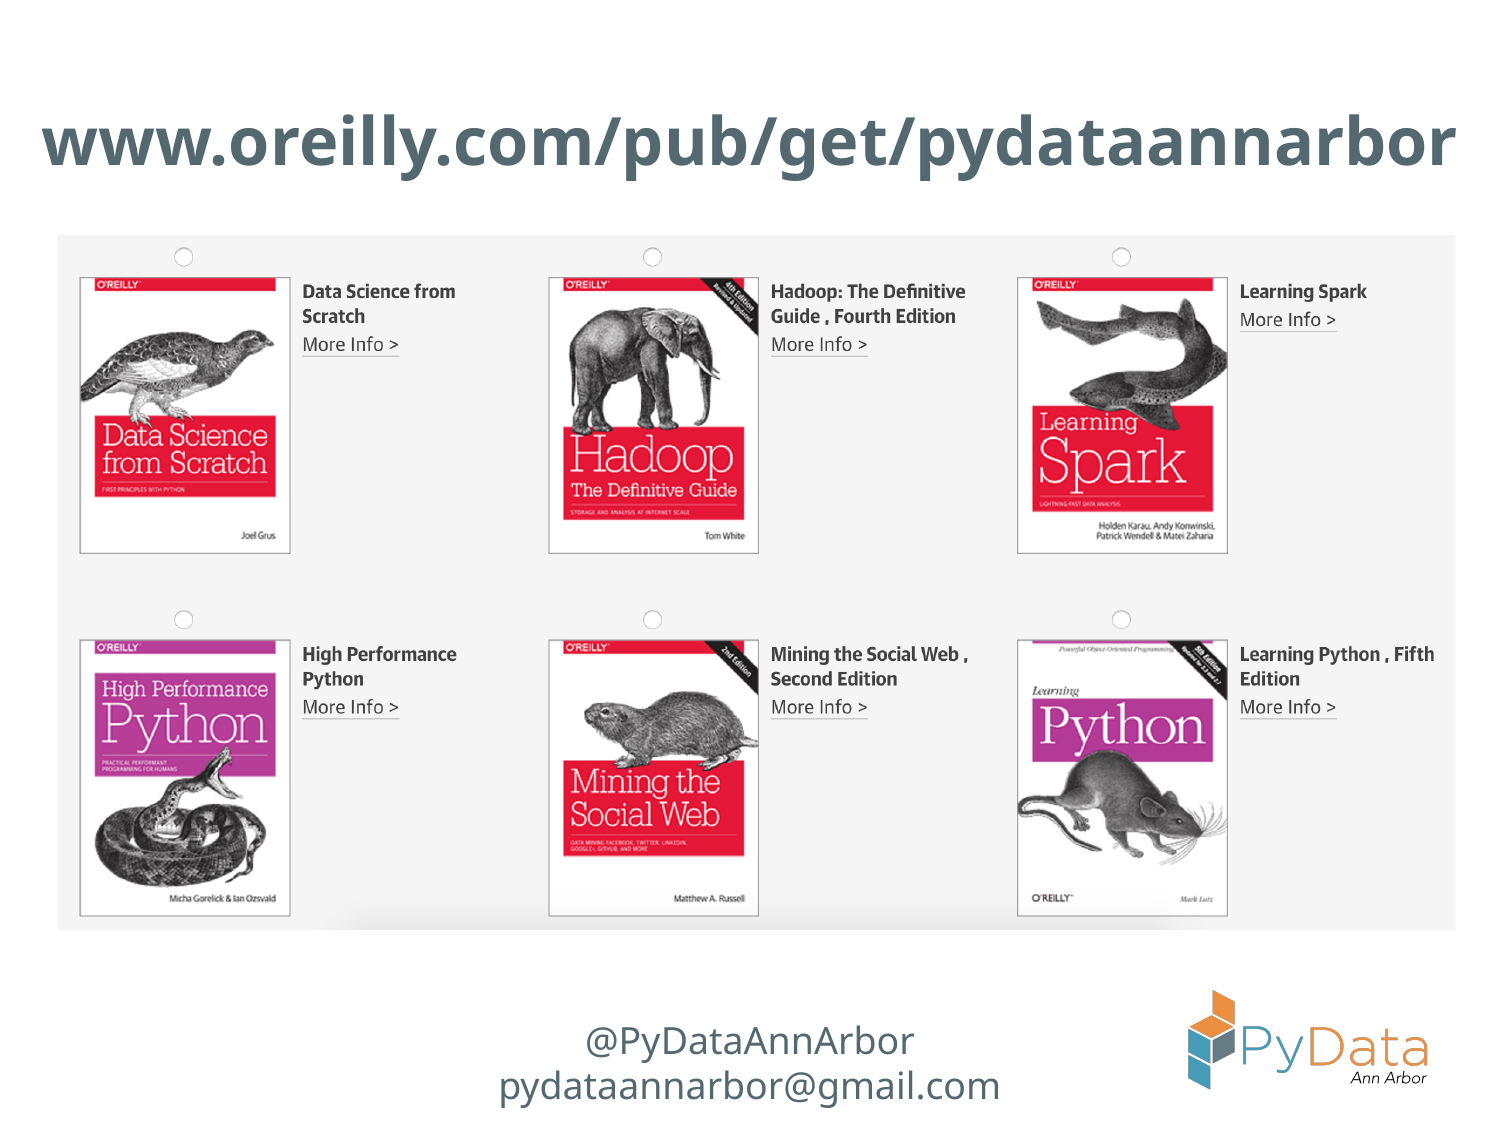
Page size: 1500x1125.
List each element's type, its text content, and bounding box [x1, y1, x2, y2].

picture [57, 235, 1456, 931]
title www.oreilly.com/pub/get/pydataannarbor [0, 45, 1500, 233]
picture [1185, 978, 1431, 1101]
